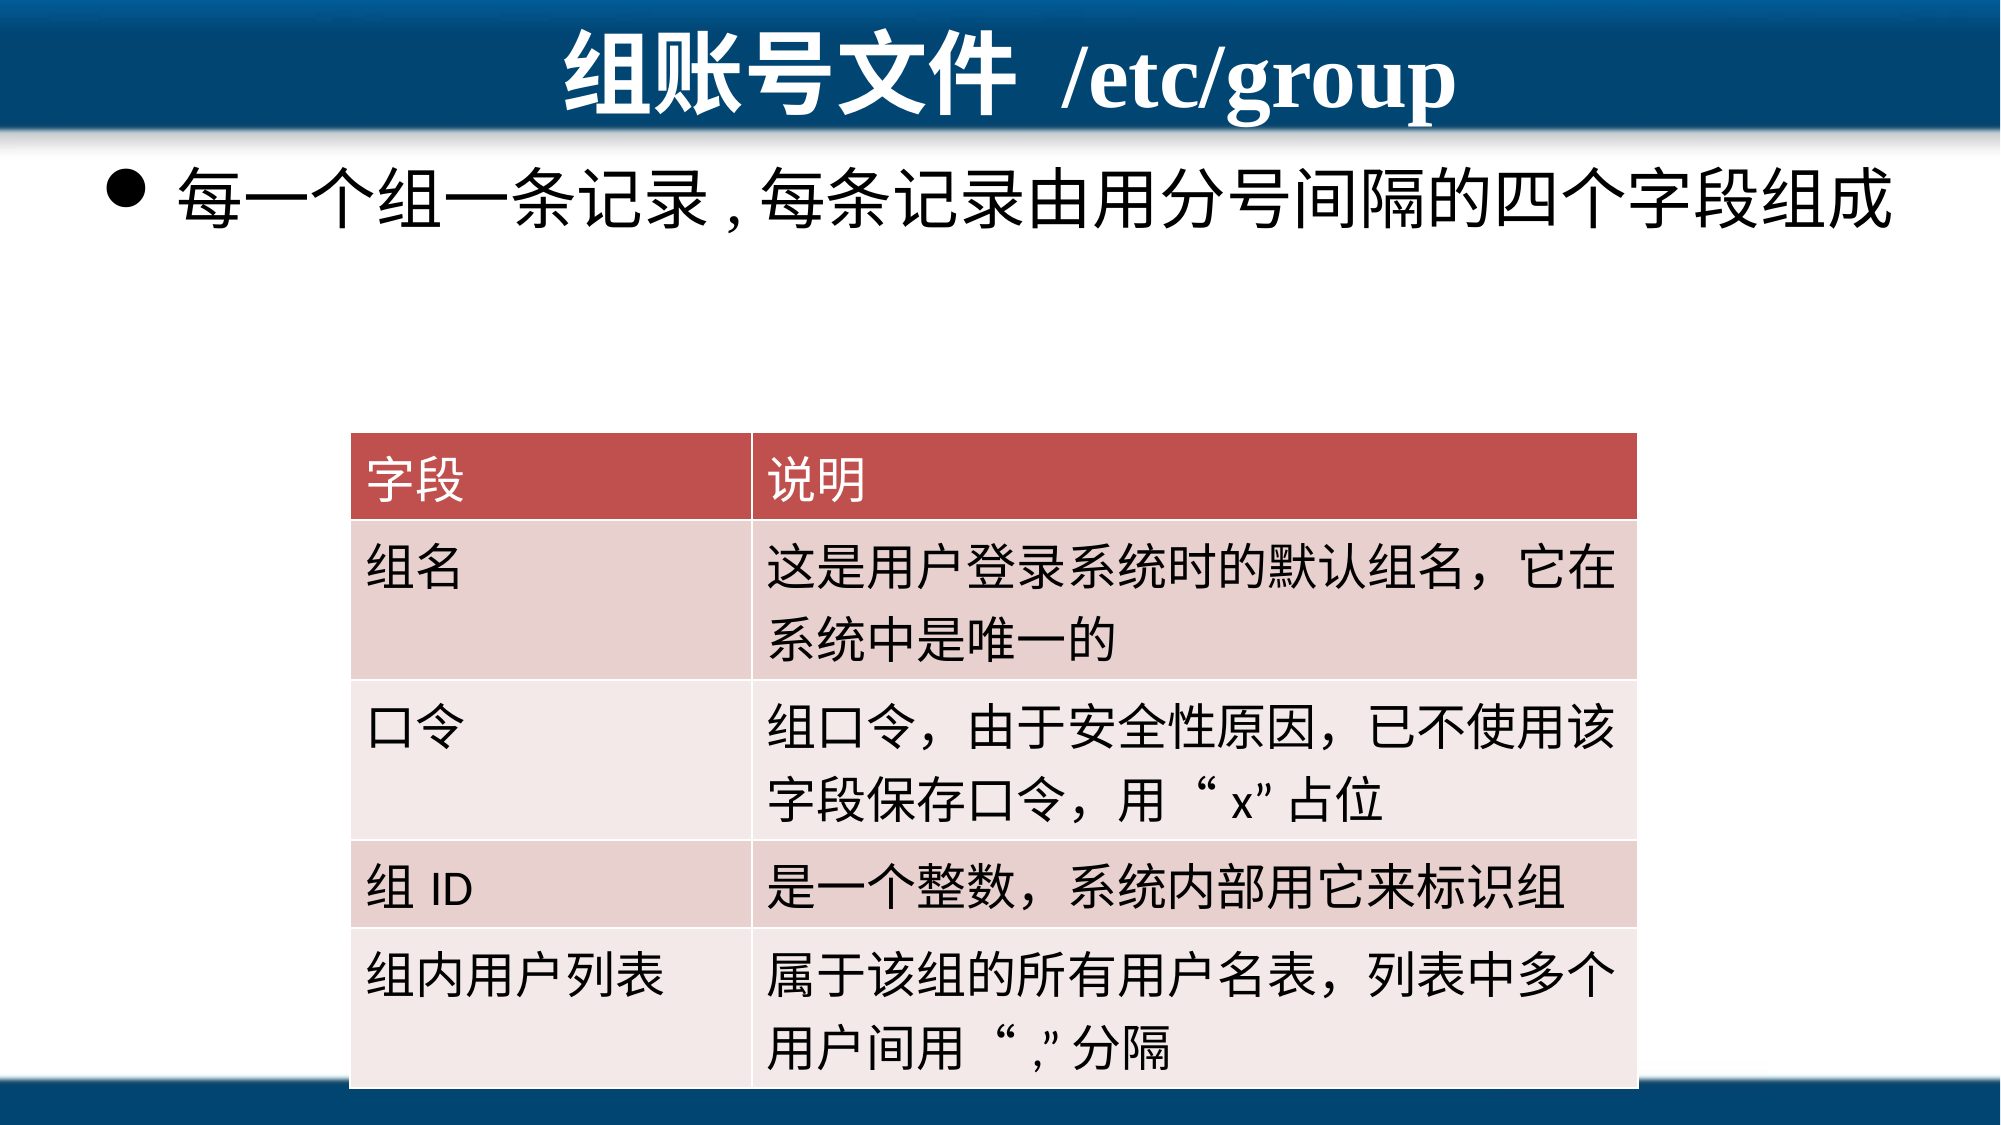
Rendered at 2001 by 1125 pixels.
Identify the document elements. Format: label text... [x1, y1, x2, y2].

list 每一个组一条记录,每条记录由用分号间隔的四个字段组成 [86, 149, 1934, 958]
table_cell 属于该组的所有用户名表，列表中多个用户间用“,”分隔 [753, 929, 1637, 1087]
title 组账号文件 /etc/group [86, 19, 1934, 124]
table_cell 组名 [351, 521, 751, 679]
picture [0, 0, 2001, 1125]
table_cell 组口令，由于安全性原因，已不使用该字段保存口令，用“x”占位 [753, 681, 1637, 839]
table_header 字段 [351, 433, 751, 519]
table_cell 组内用户列表 [351, 929, 751, 1087]
table_cell 是一个整数，系统内部用它来标识组 [753, 841, 1637, 927]
table_cell 这是用户登录系统时的默认组名，它在系统中是唯一的 [753, 521, 1637, 679]
table_cell 口令 [351, 681, 751, 839]
table_cell 组ID [351, 841, 751, 927]
table_header 说明 [753, 433, 1637, 519]
